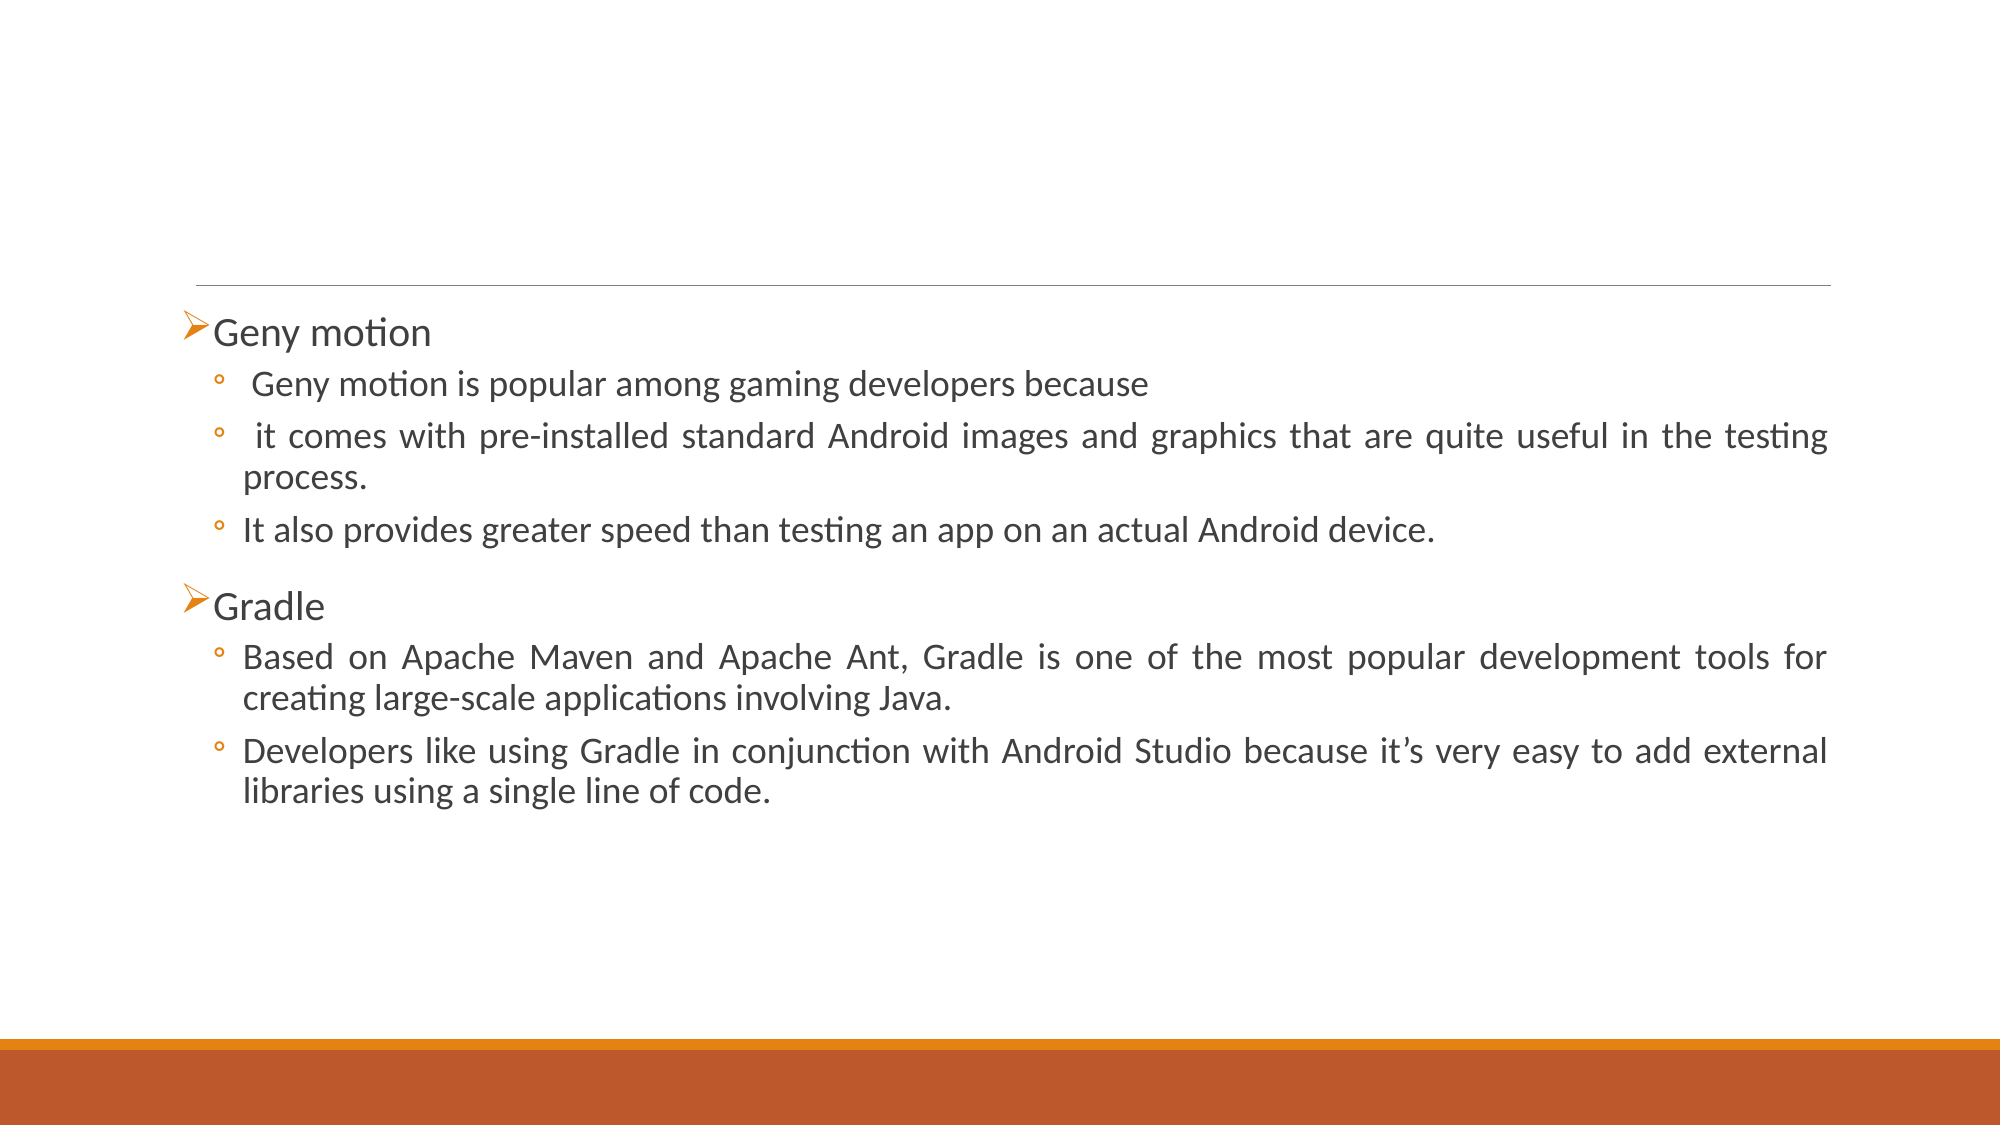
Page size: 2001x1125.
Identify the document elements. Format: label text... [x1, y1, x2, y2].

list Geny motion Geny motion is popular among gaming developers because it comes with pre-installed standard Android images and graphics that are quite useful in the testing process. It also provides greater speed than testing an app on an actual Android device. Gradle Based on Apache Maven and Apache Ant, Gradle is one of the most popular development tools for creating large-scale applications involving Java. Developers like using Gradle in conjunction with Android Studio because it’s very easy to add external libraries using a single line of code. [180, 302, 1830, 963]
